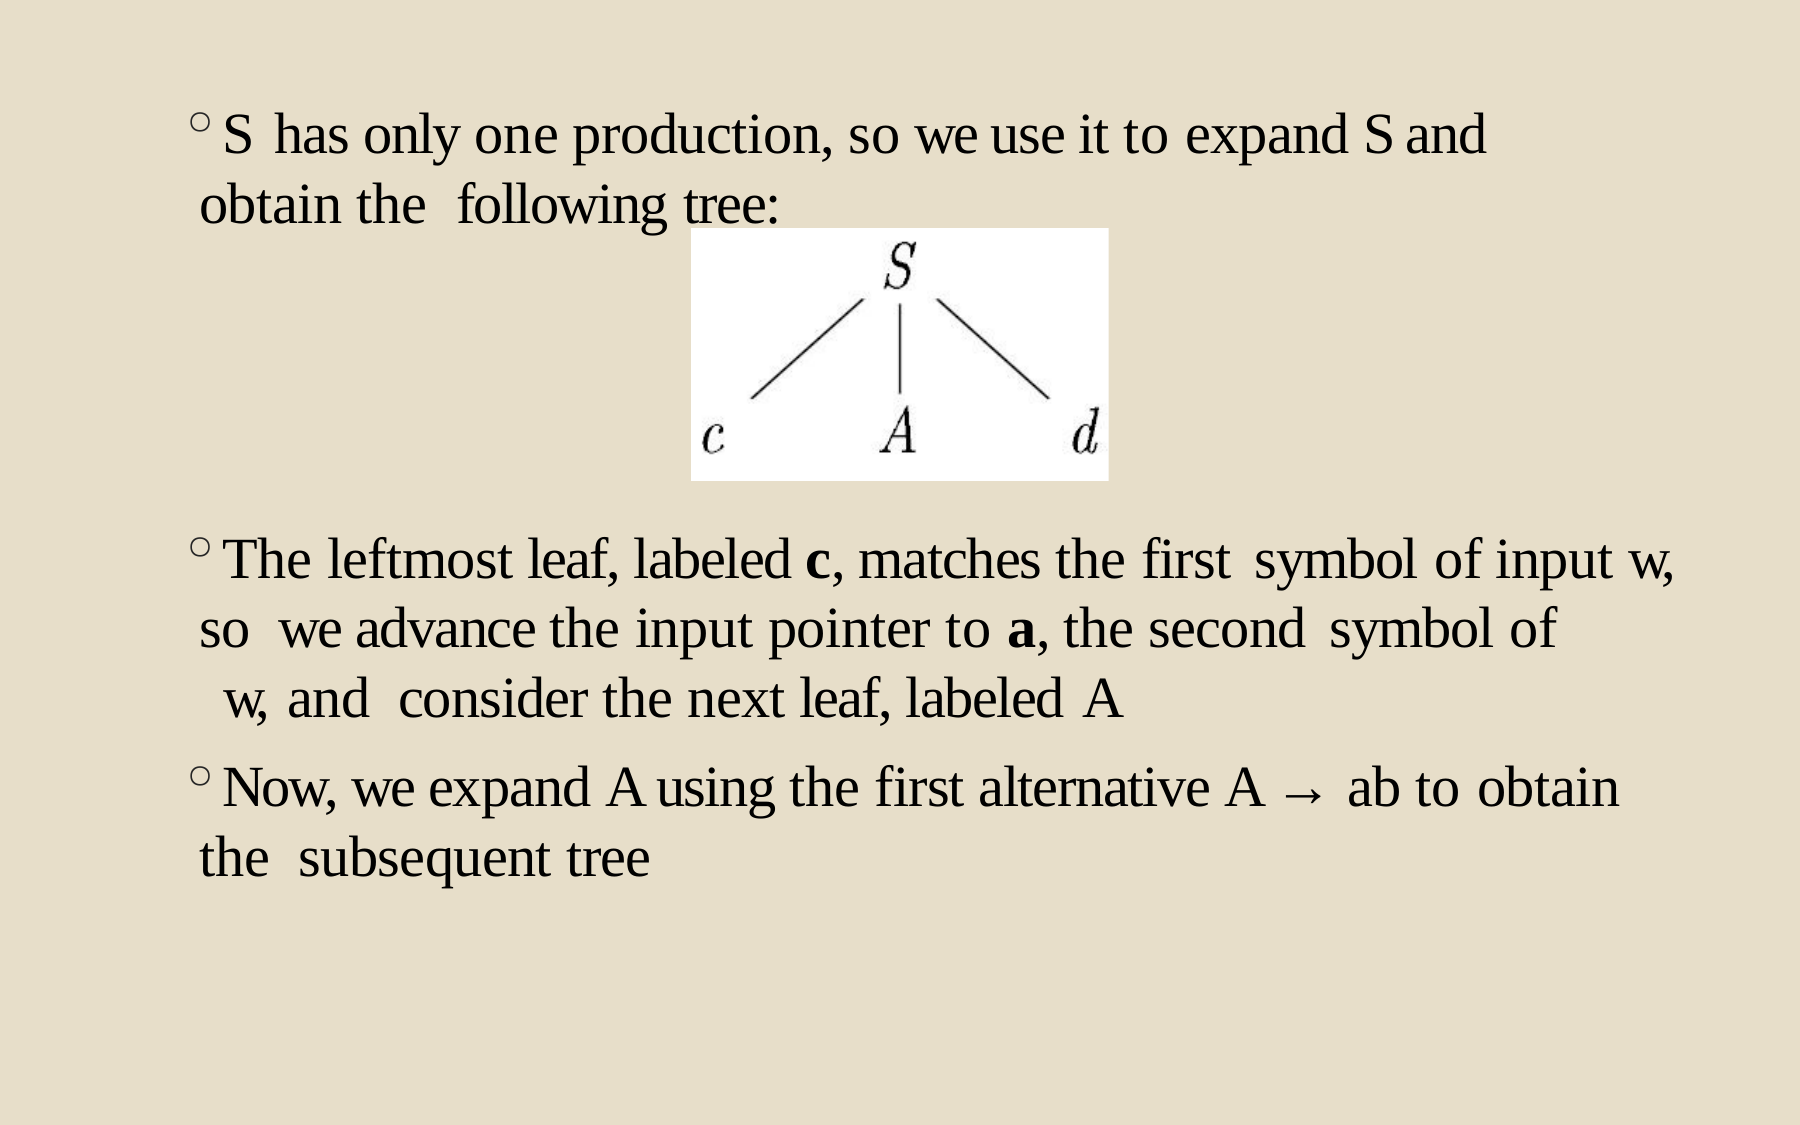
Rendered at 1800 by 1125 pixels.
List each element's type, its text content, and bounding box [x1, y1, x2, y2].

text_box The leftmost leaf, labeled c, matches the first symbol of input w, so we advance the input pointer to a, the second symbol of w, and consider the next leaf, labeled A Now, we expand A using the first alternative A → ab to obtain the subsequent tree [175, 517, 1713, 889]
text_box S has only one production, so we use it to expand S and obtain the following tree: [175, 92, 1552, 235]
text_box [691, 228, 1109, 481]
